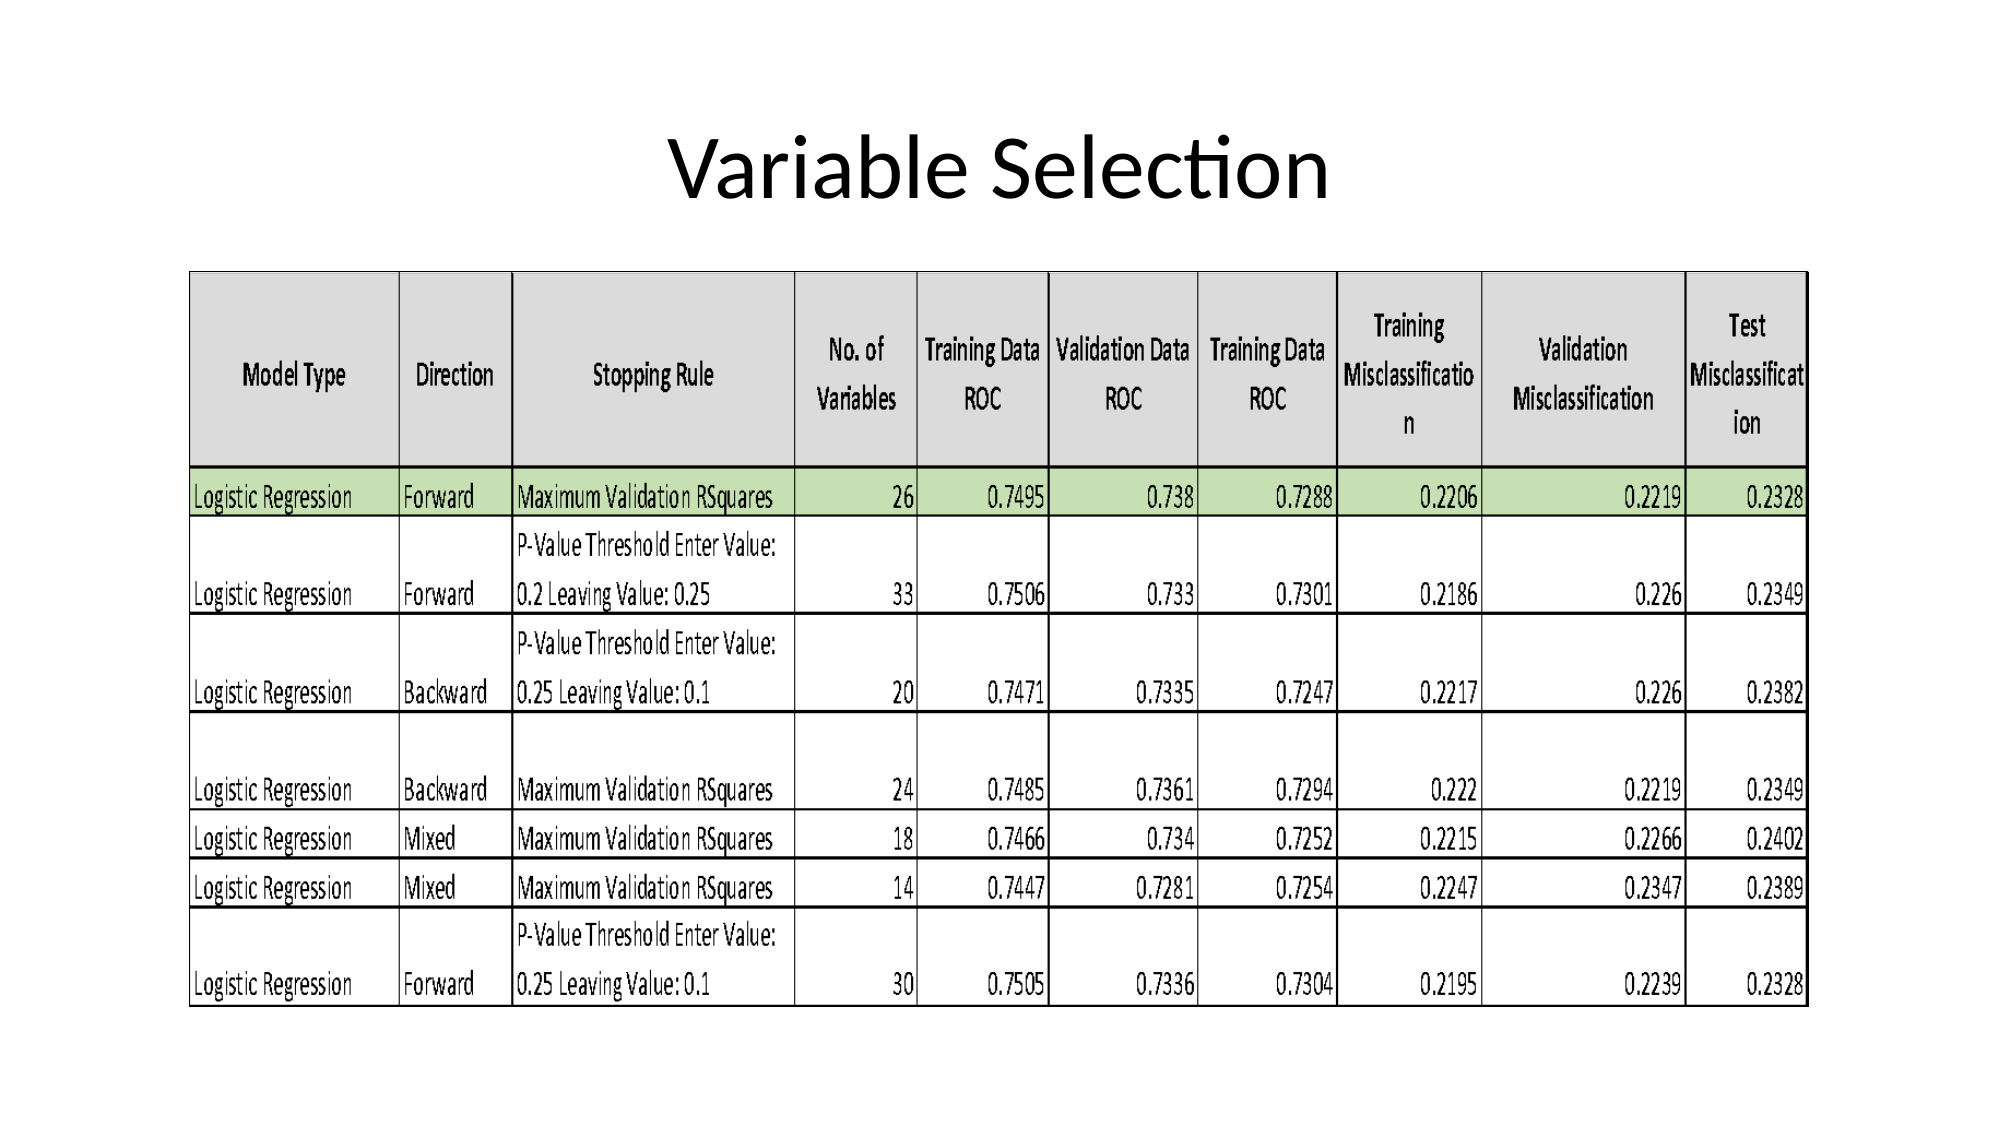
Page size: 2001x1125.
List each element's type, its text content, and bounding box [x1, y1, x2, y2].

title Variable Selection [137, 59, 1863, 278]
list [189, 271, 1809, 1007]
